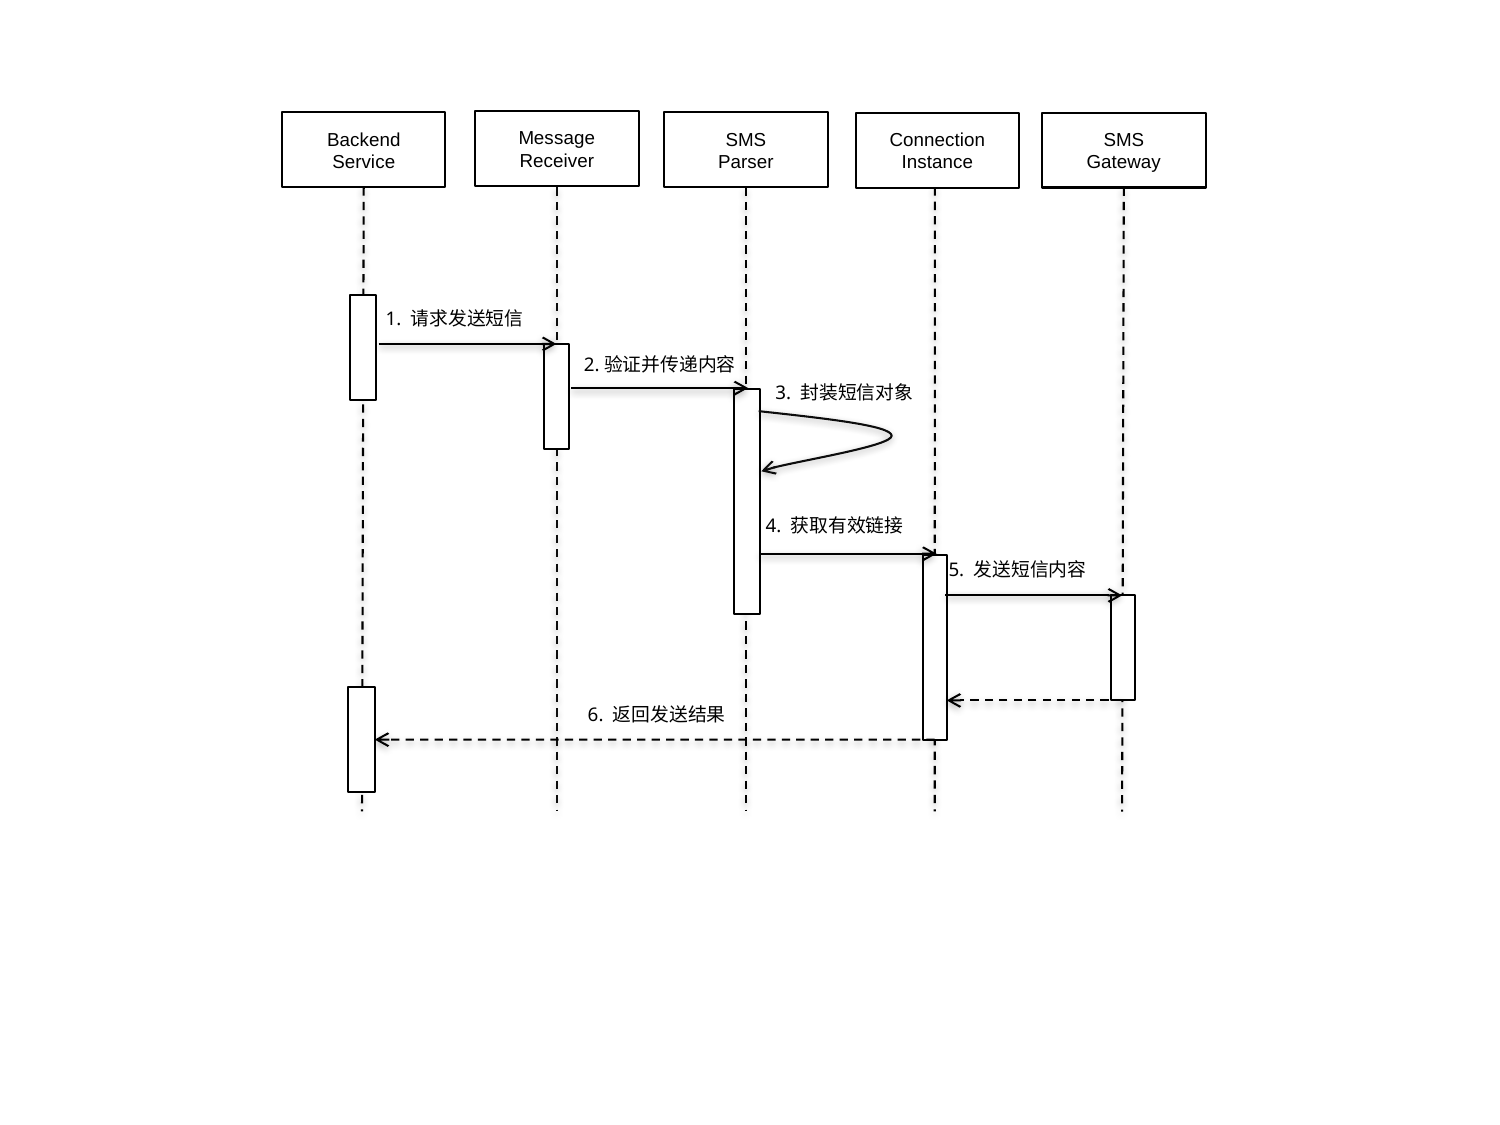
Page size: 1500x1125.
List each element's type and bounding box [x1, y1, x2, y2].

text_box [281, 110, 1206, 812]
